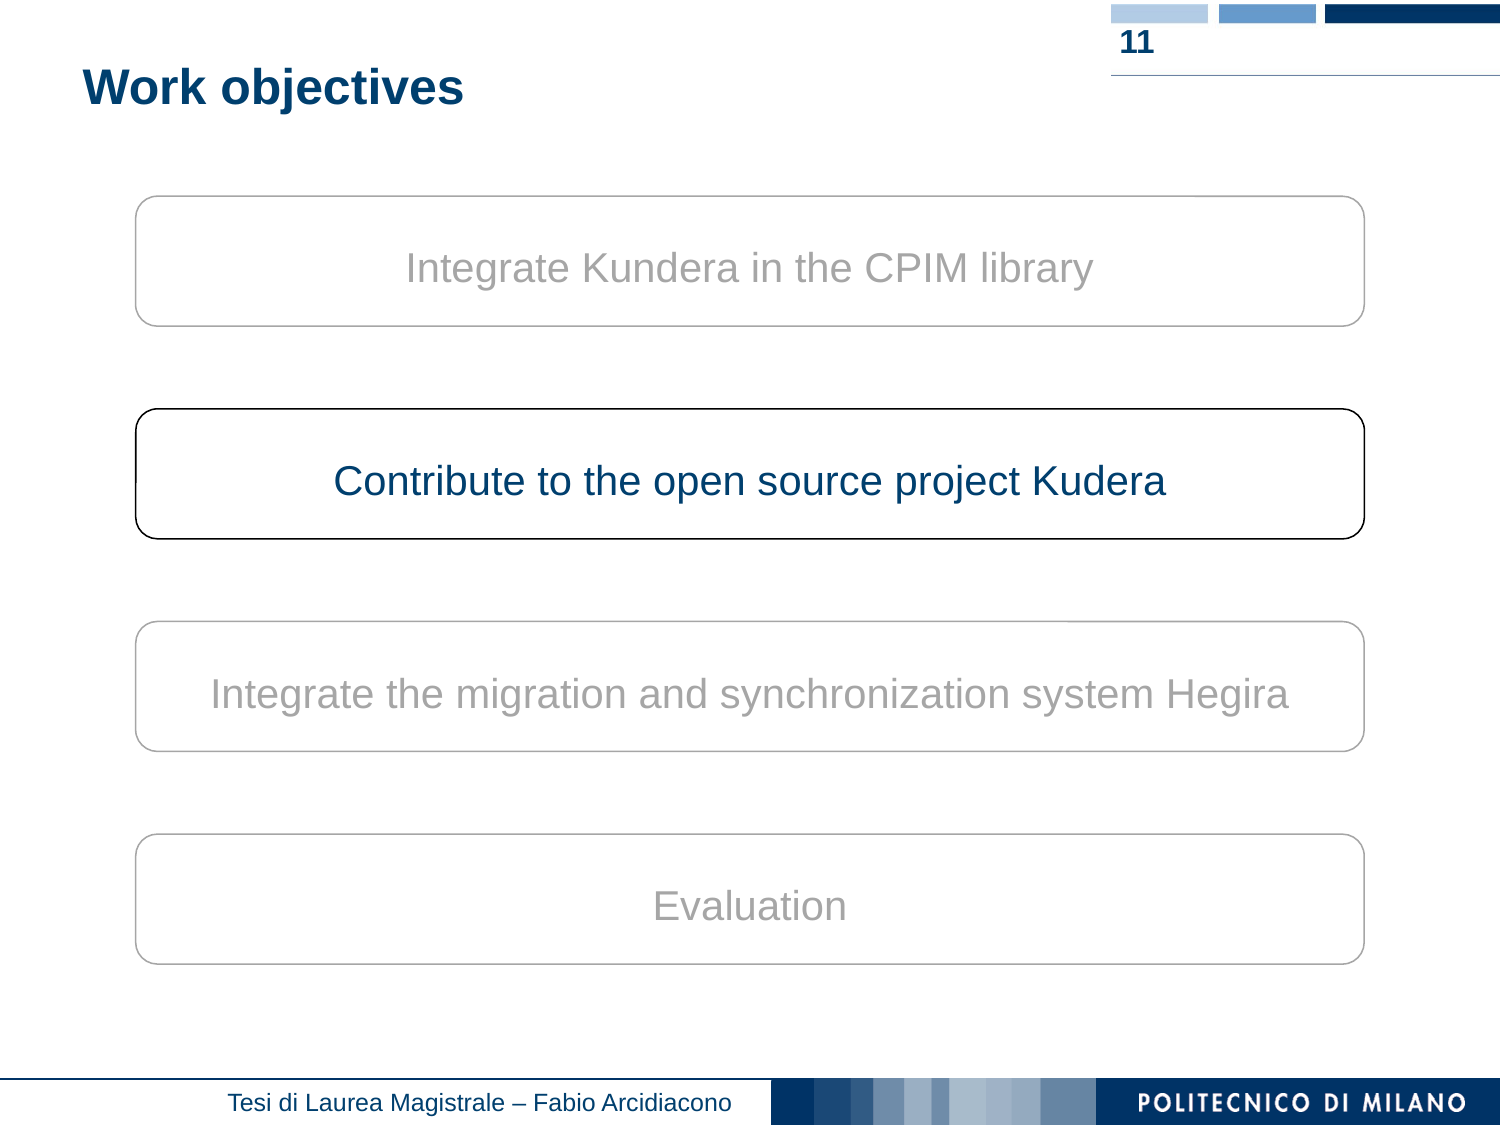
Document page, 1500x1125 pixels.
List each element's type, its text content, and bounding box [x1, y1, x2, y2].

text_box Integrate the migration and synchronization system Hegira [135, 621, 1365, 752]
picture [1455, 4, 1500, 79]
picture [0, 1074, 1500, 1125]
text_box Work objectives [82, 0, 1116, 201]
text_box Integrate Kundera in the CPIM library [135, 196, 1365, 327]
text_box Evaluation [135, 834, 1365, 965]
text_box Contribute to the open source project Kudera [135, 408, 1365, 539]
slide_number 11 [1104, 0, 1455, 88]
